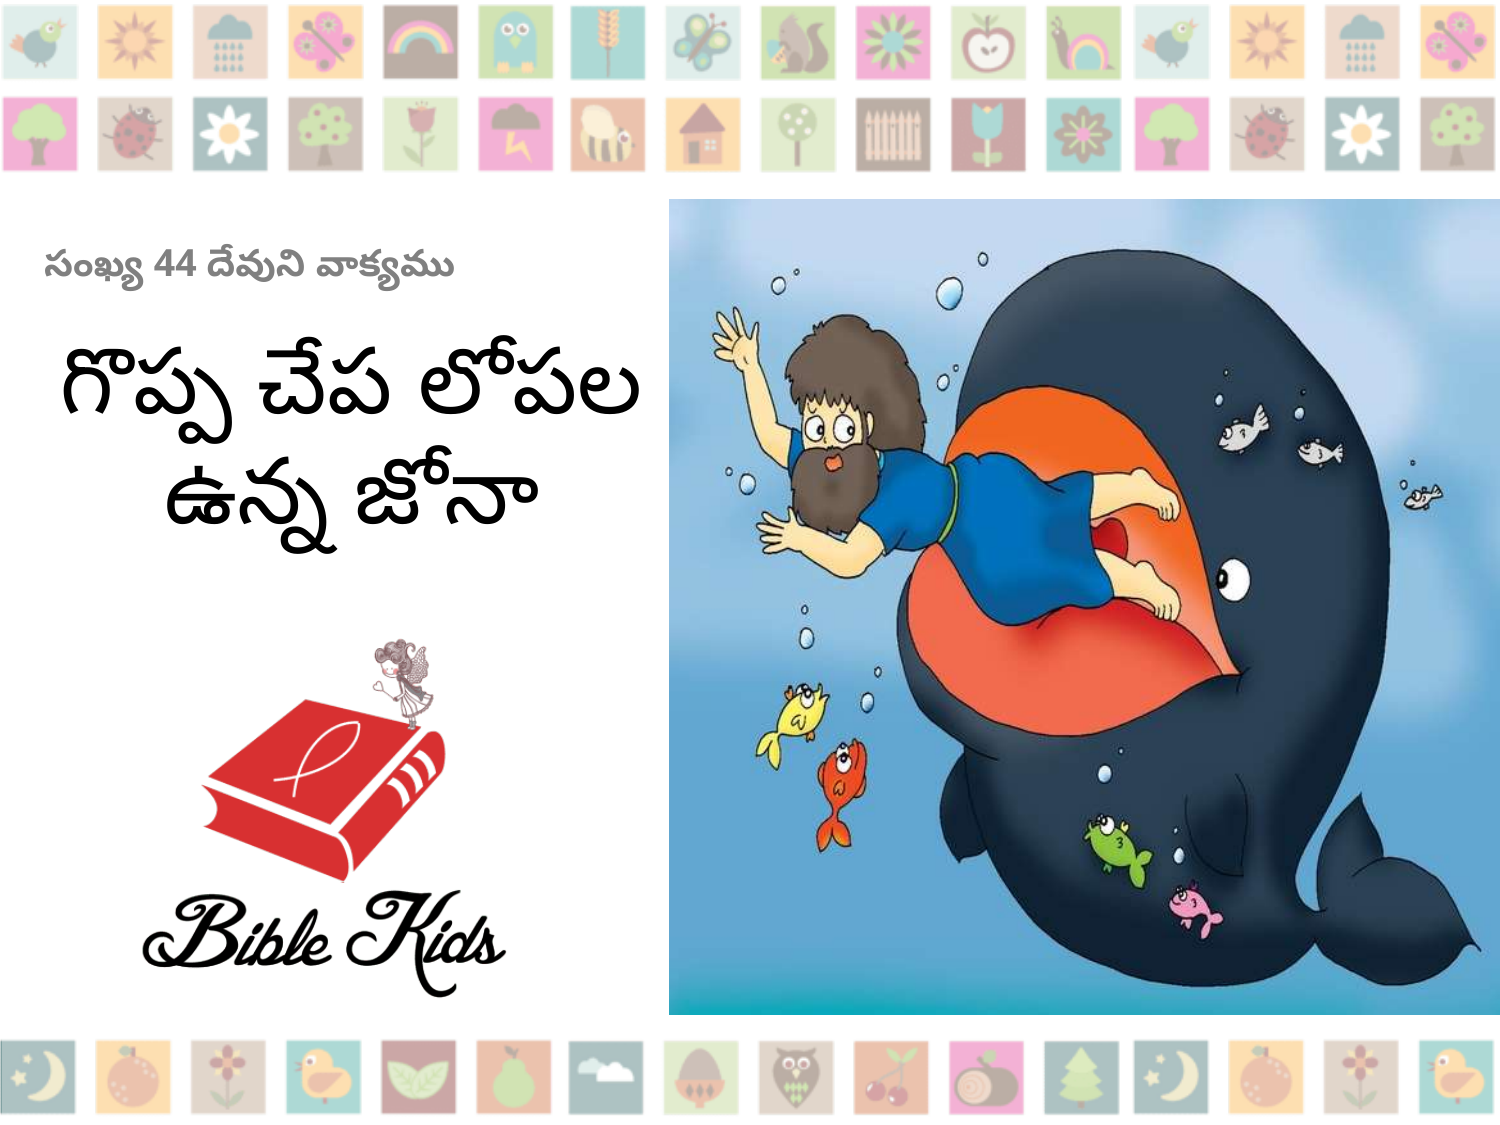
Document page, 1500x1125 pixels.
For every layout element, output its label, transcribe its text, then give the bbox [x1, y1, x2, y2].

text_box గొప్ప చేప లోపల ఉన్న జోనా [29, 314, 663, 550]
picture [117, 600, 544, 1027]
text_box సంఖ్య 44 దేవుని వాక్యము [29, 231, 543, 292]
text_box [0, 1028, 1500, 1118]
picture [668, 198, 1500, 1015]
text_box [0, 3, 1500, 181]
